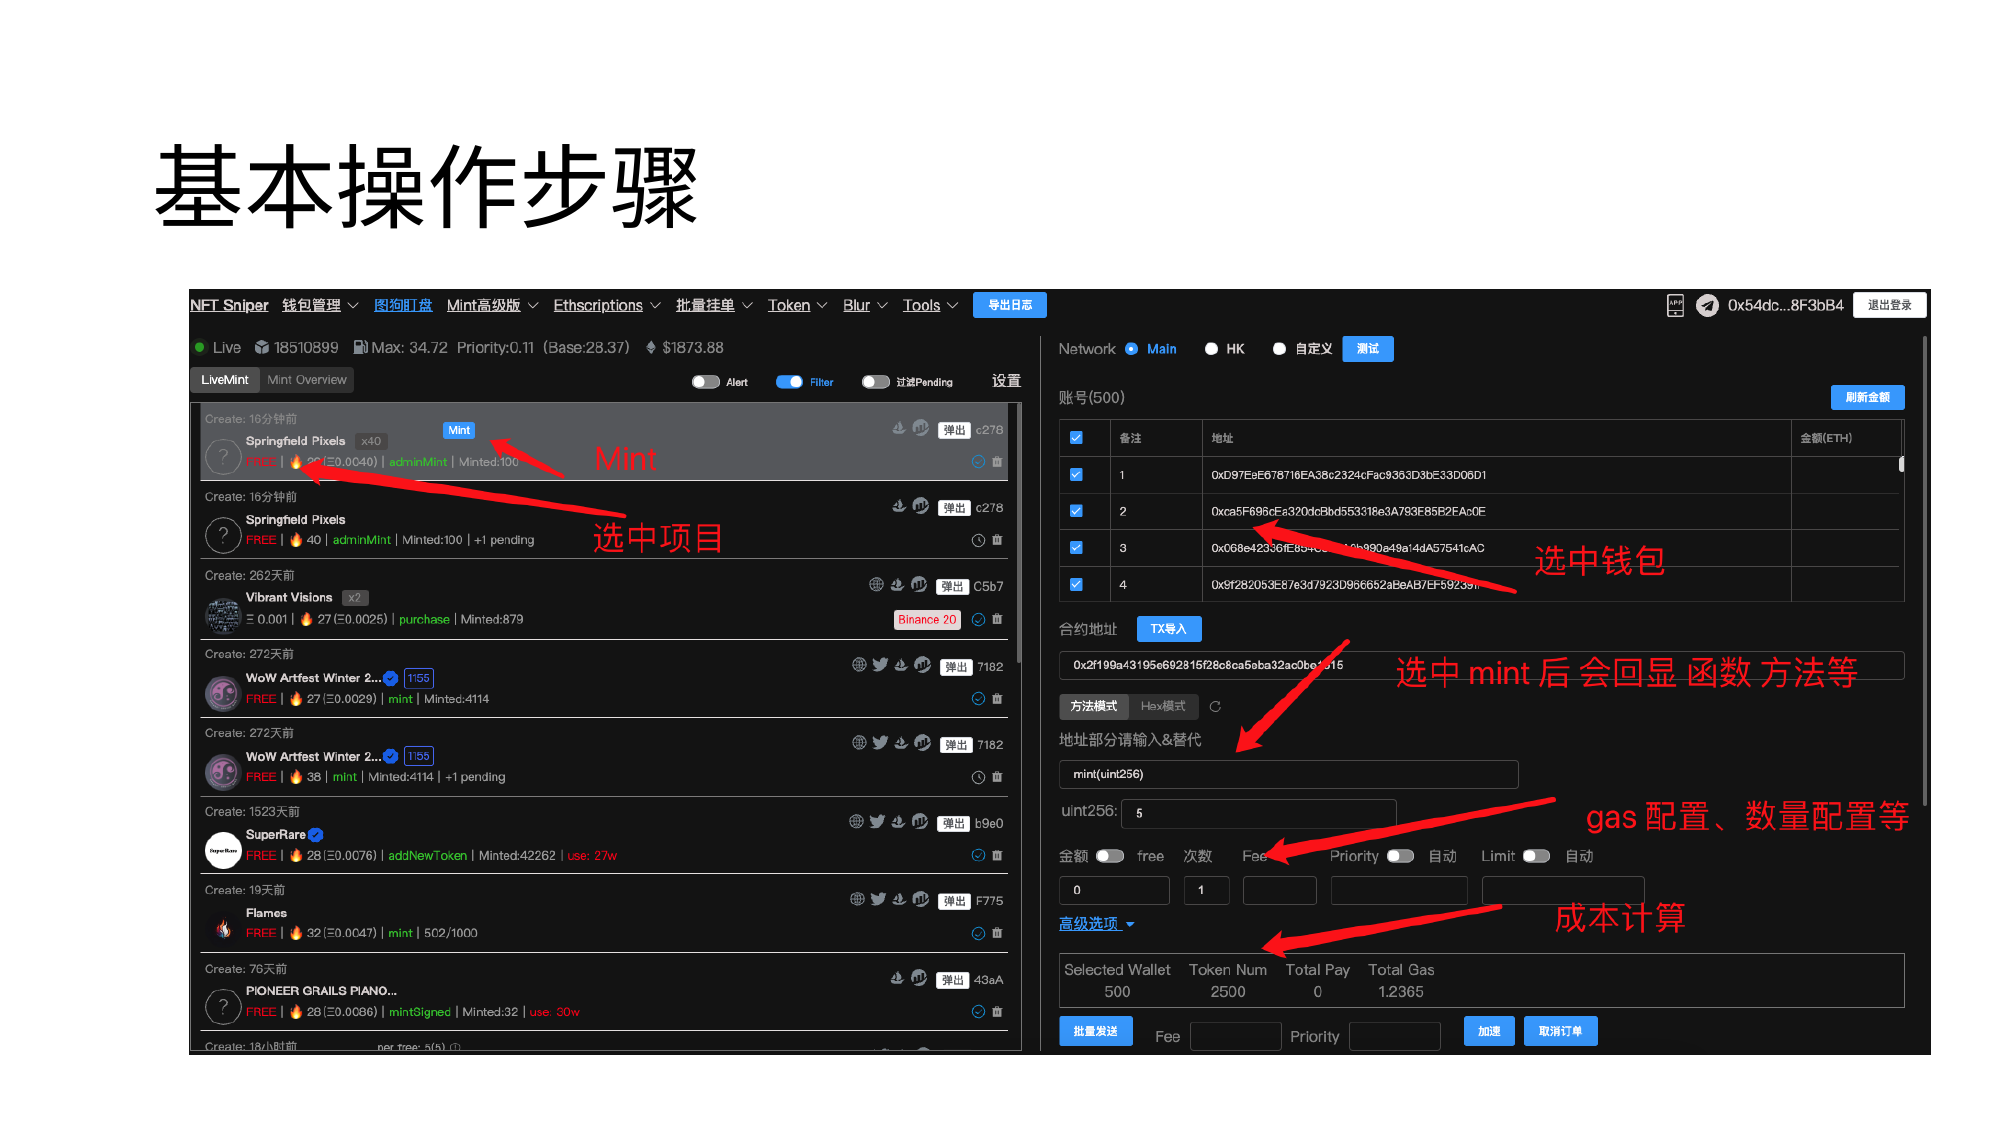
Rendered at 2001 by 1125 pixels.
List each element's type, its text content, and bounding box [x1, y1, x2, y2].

title 基本操作步骤 [137, 59, 1863, 278]
picture [189, 289, 1931, 1055]
